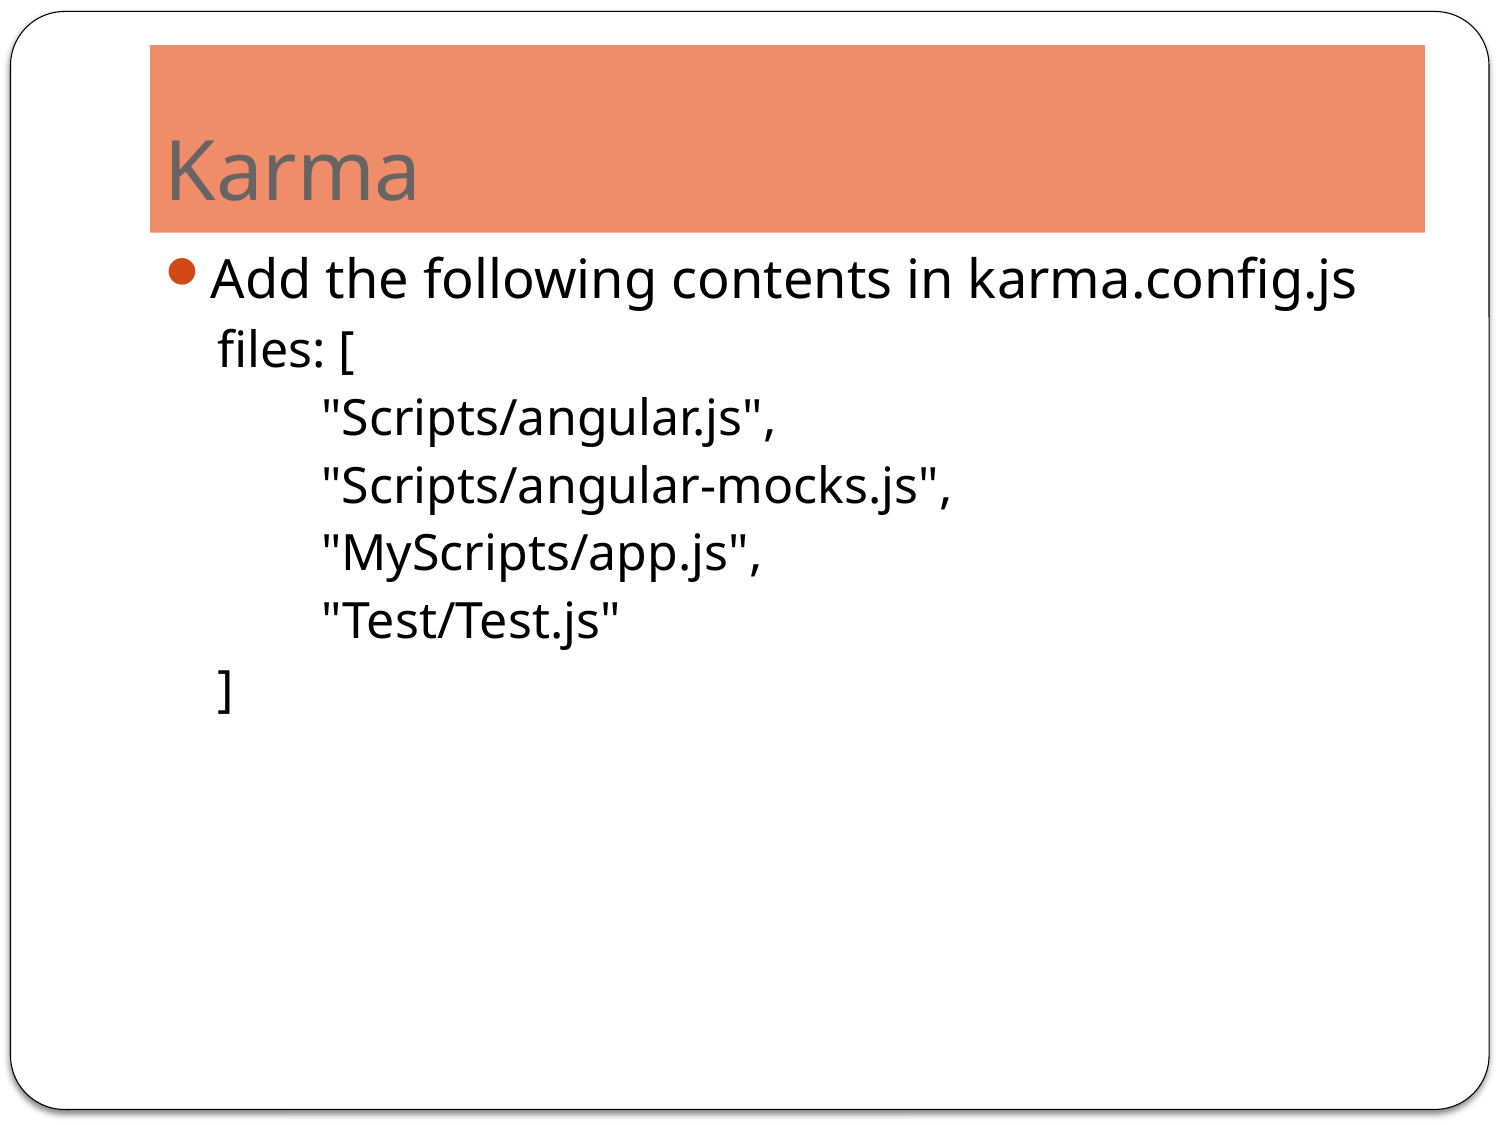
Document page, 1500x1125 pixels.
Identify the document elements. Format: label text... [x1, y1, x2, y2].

list Add the following contents in karma.config.js files: [ "Scripts/angular.js", "Scripts/angular-mocks.js", "MyScripts/app.js", "Test/Test.js" ] [150, 237, 1425, 988]
title Karma [150, 45, 1425, 233]
